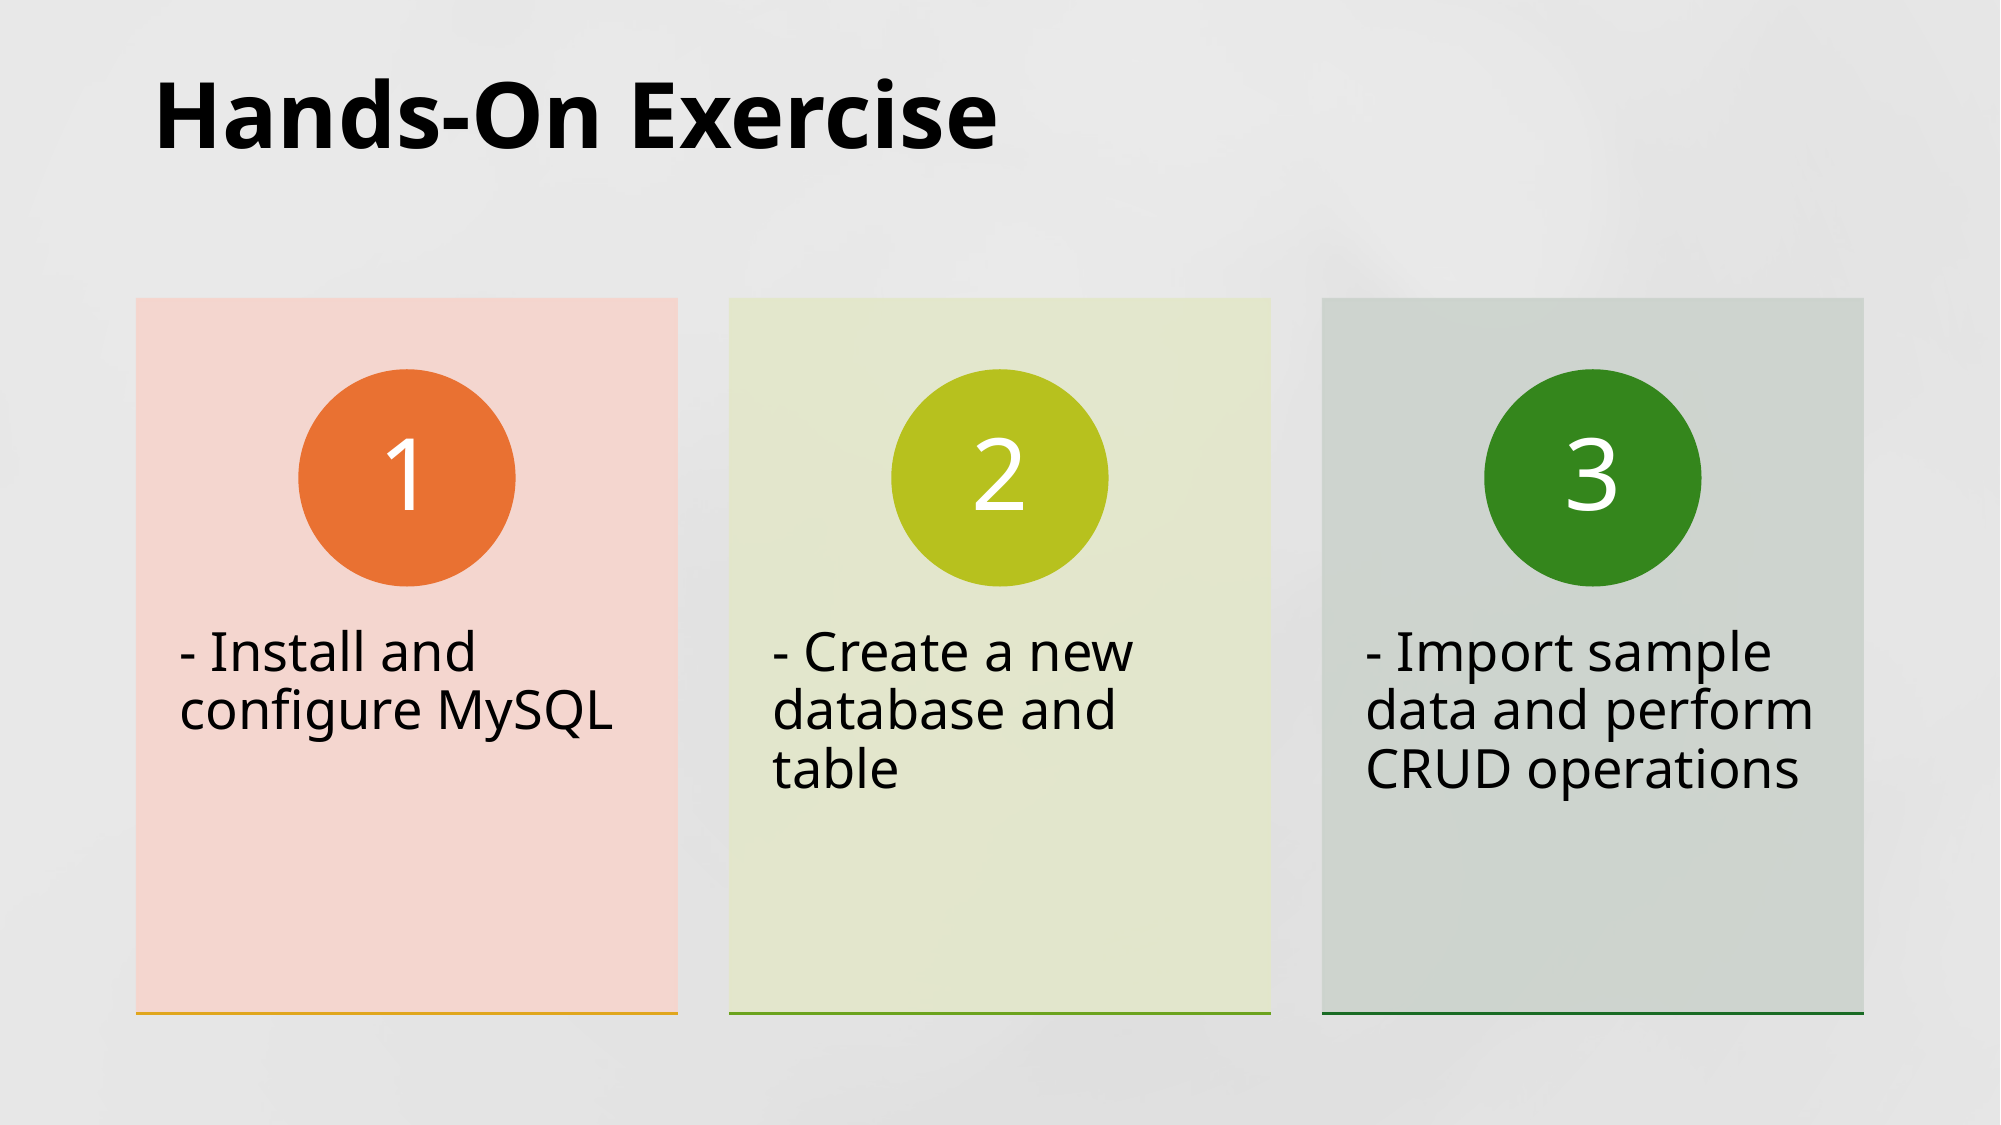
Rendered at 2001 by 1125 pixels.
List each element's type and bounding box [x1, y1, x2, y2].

list [136, 298, 1863, 1014]
picture [0, 0, 2000, 1125]
